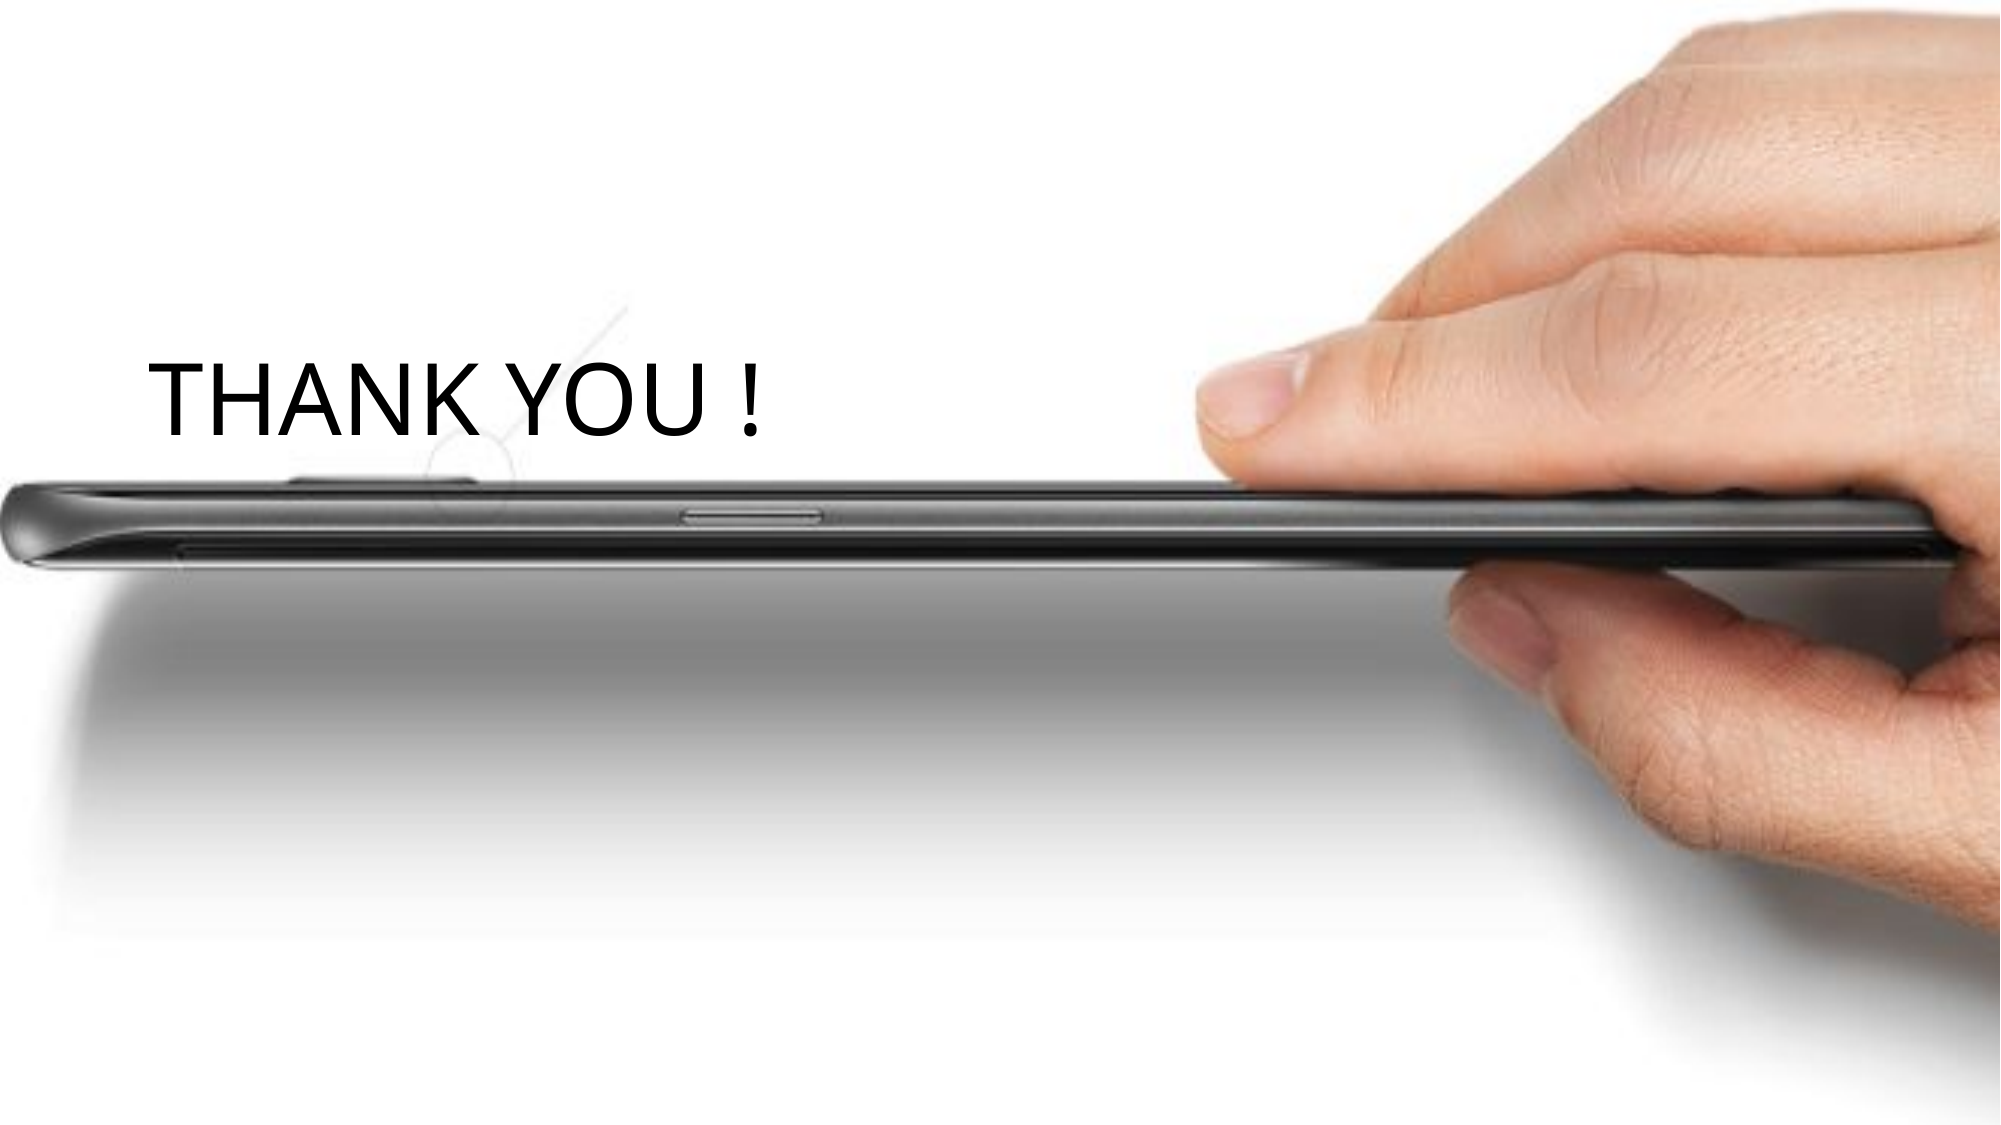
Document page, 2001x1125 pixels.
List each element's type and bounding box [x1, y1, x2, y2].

list [0, 0, 2000, 1125]
